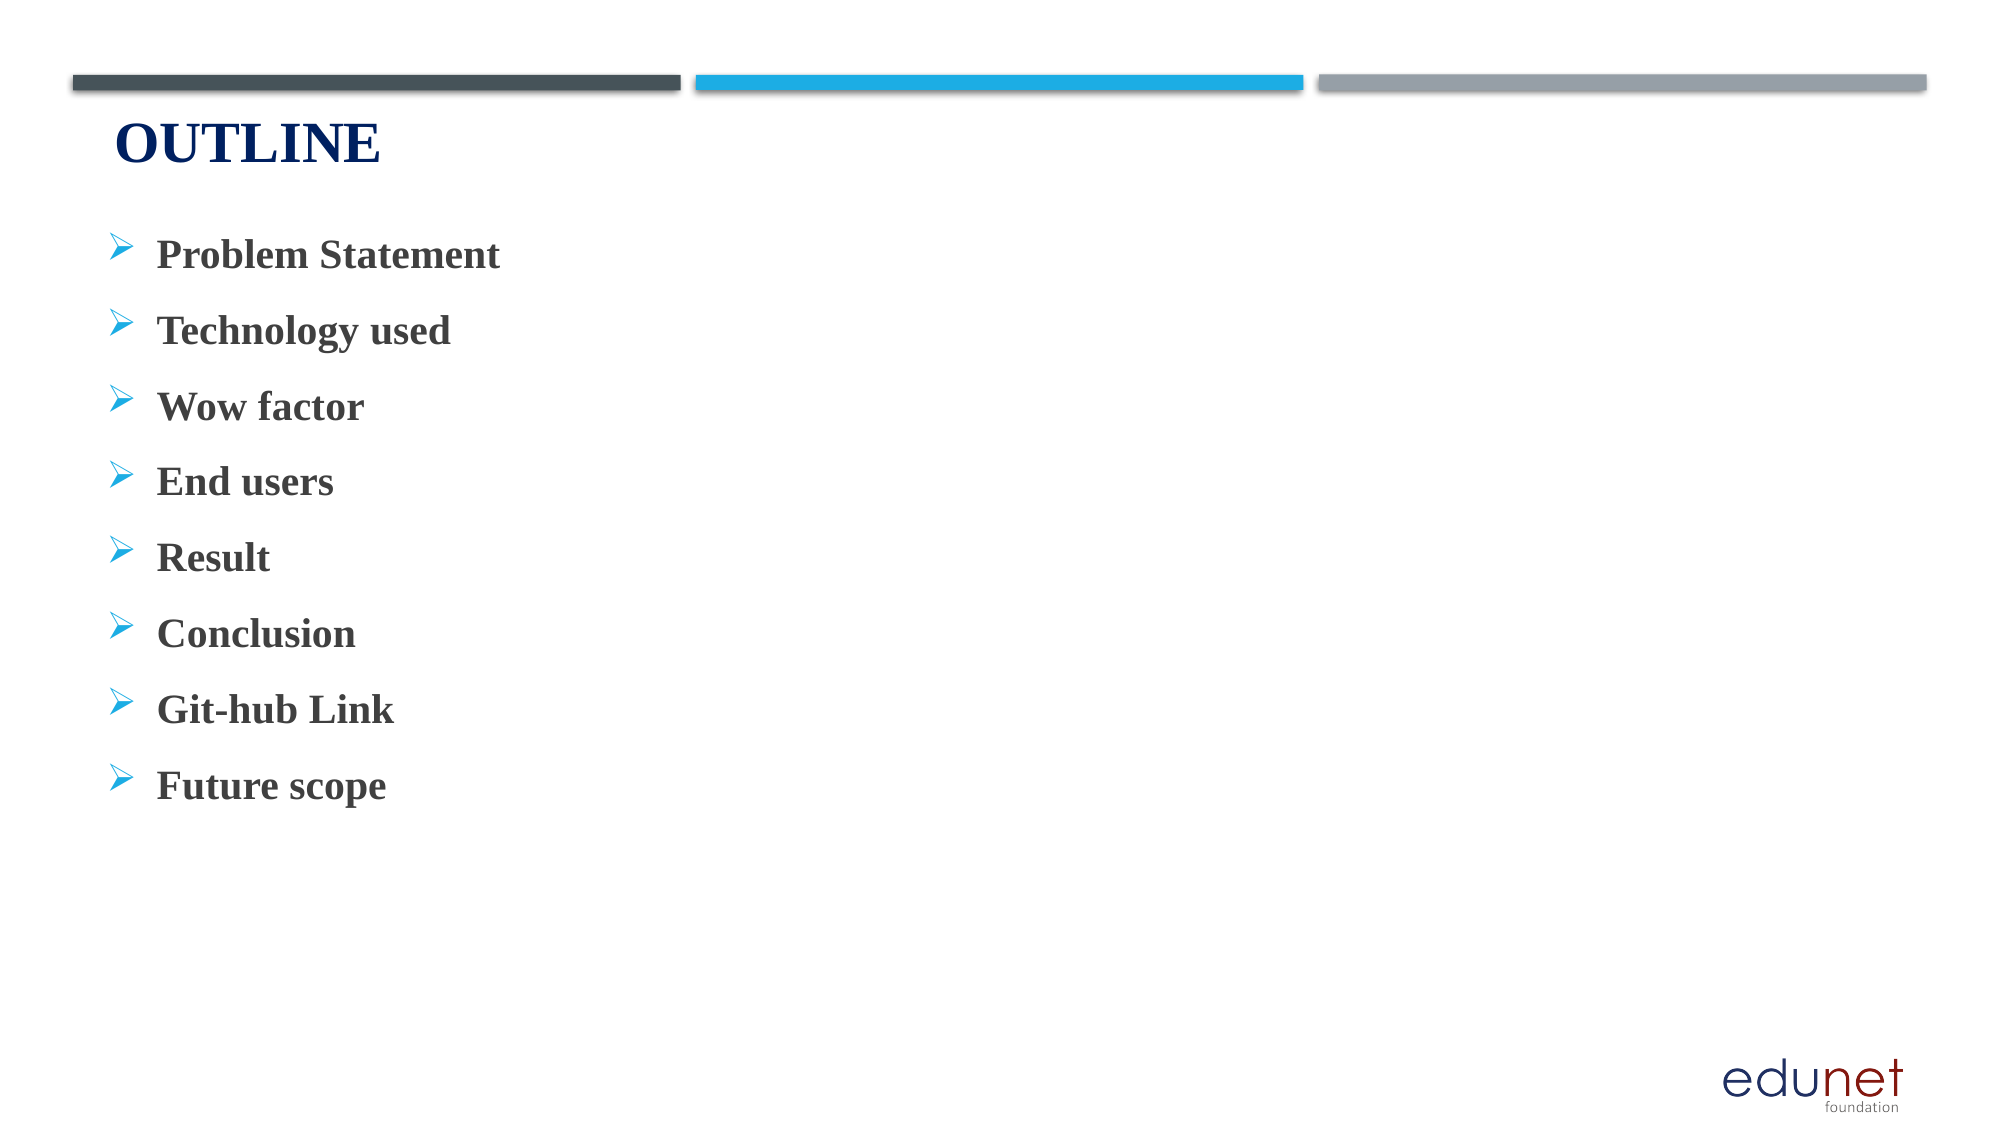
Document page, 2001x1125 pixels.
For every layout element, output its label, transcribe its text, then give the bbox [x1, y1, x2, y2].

list Problem Statement Technology used Wow factor End users Result Conclusion Git-hub Link Future scope [91, 150, 1900, 1011]
title OUTLINE [99, 0, 1825, 150]
picture [1719, 1056, 1905, 1116]
